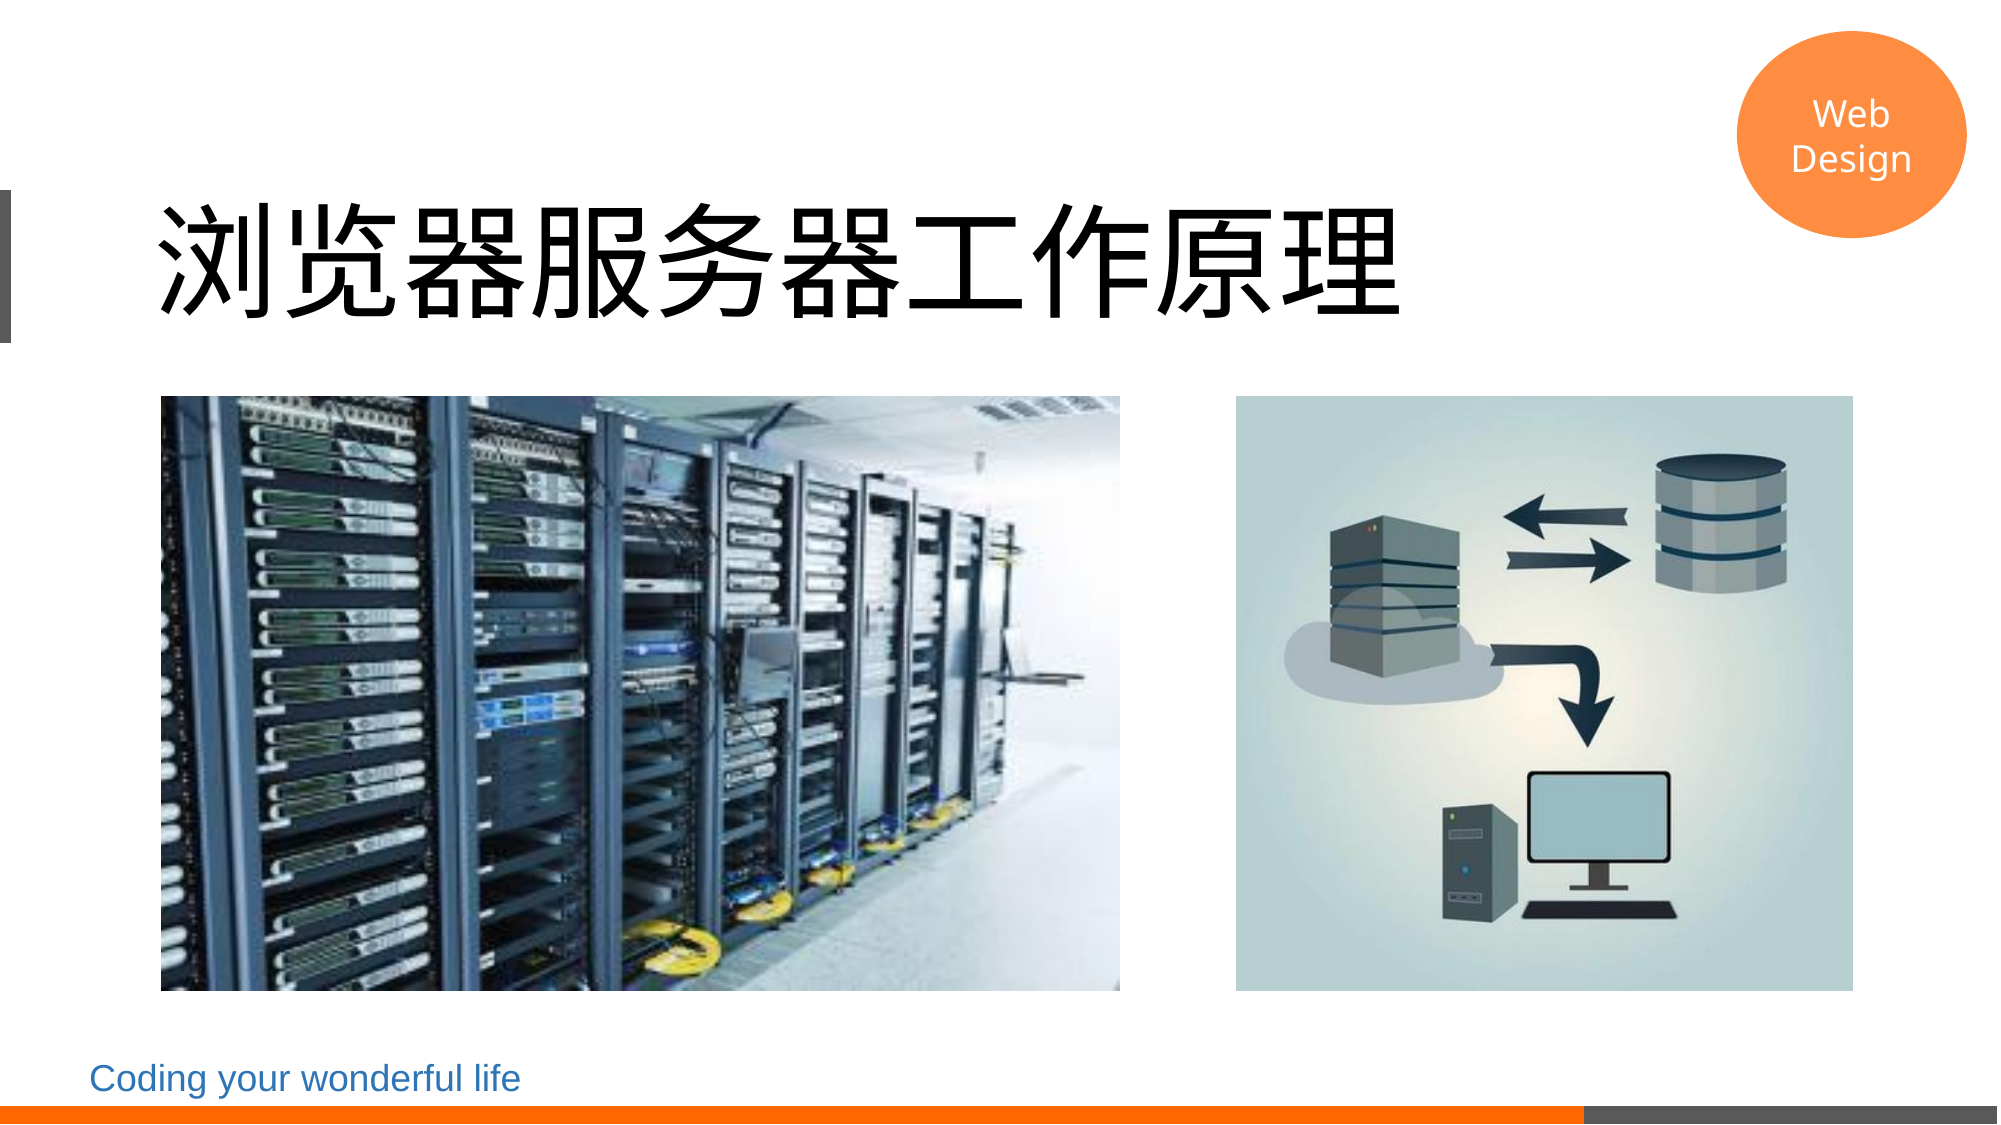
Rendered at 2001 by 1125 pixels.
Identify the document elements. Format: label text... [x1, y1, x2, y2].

text_box [0, 190, 11, 343]
picture [1236, 396, 1853, 991]
title 浏览器服务器工作原理 [138, 89, 1662, 342]
text_box [0, 1106, 1584, 1124]
text_box Web Design [1736, 31, 1967, 239]
text_box [1584, 1106, 1997, 1124]
picture [161, 396, 1120, 991]
text_box Coding your wonderful life [74, 1046, 537, 1106]
